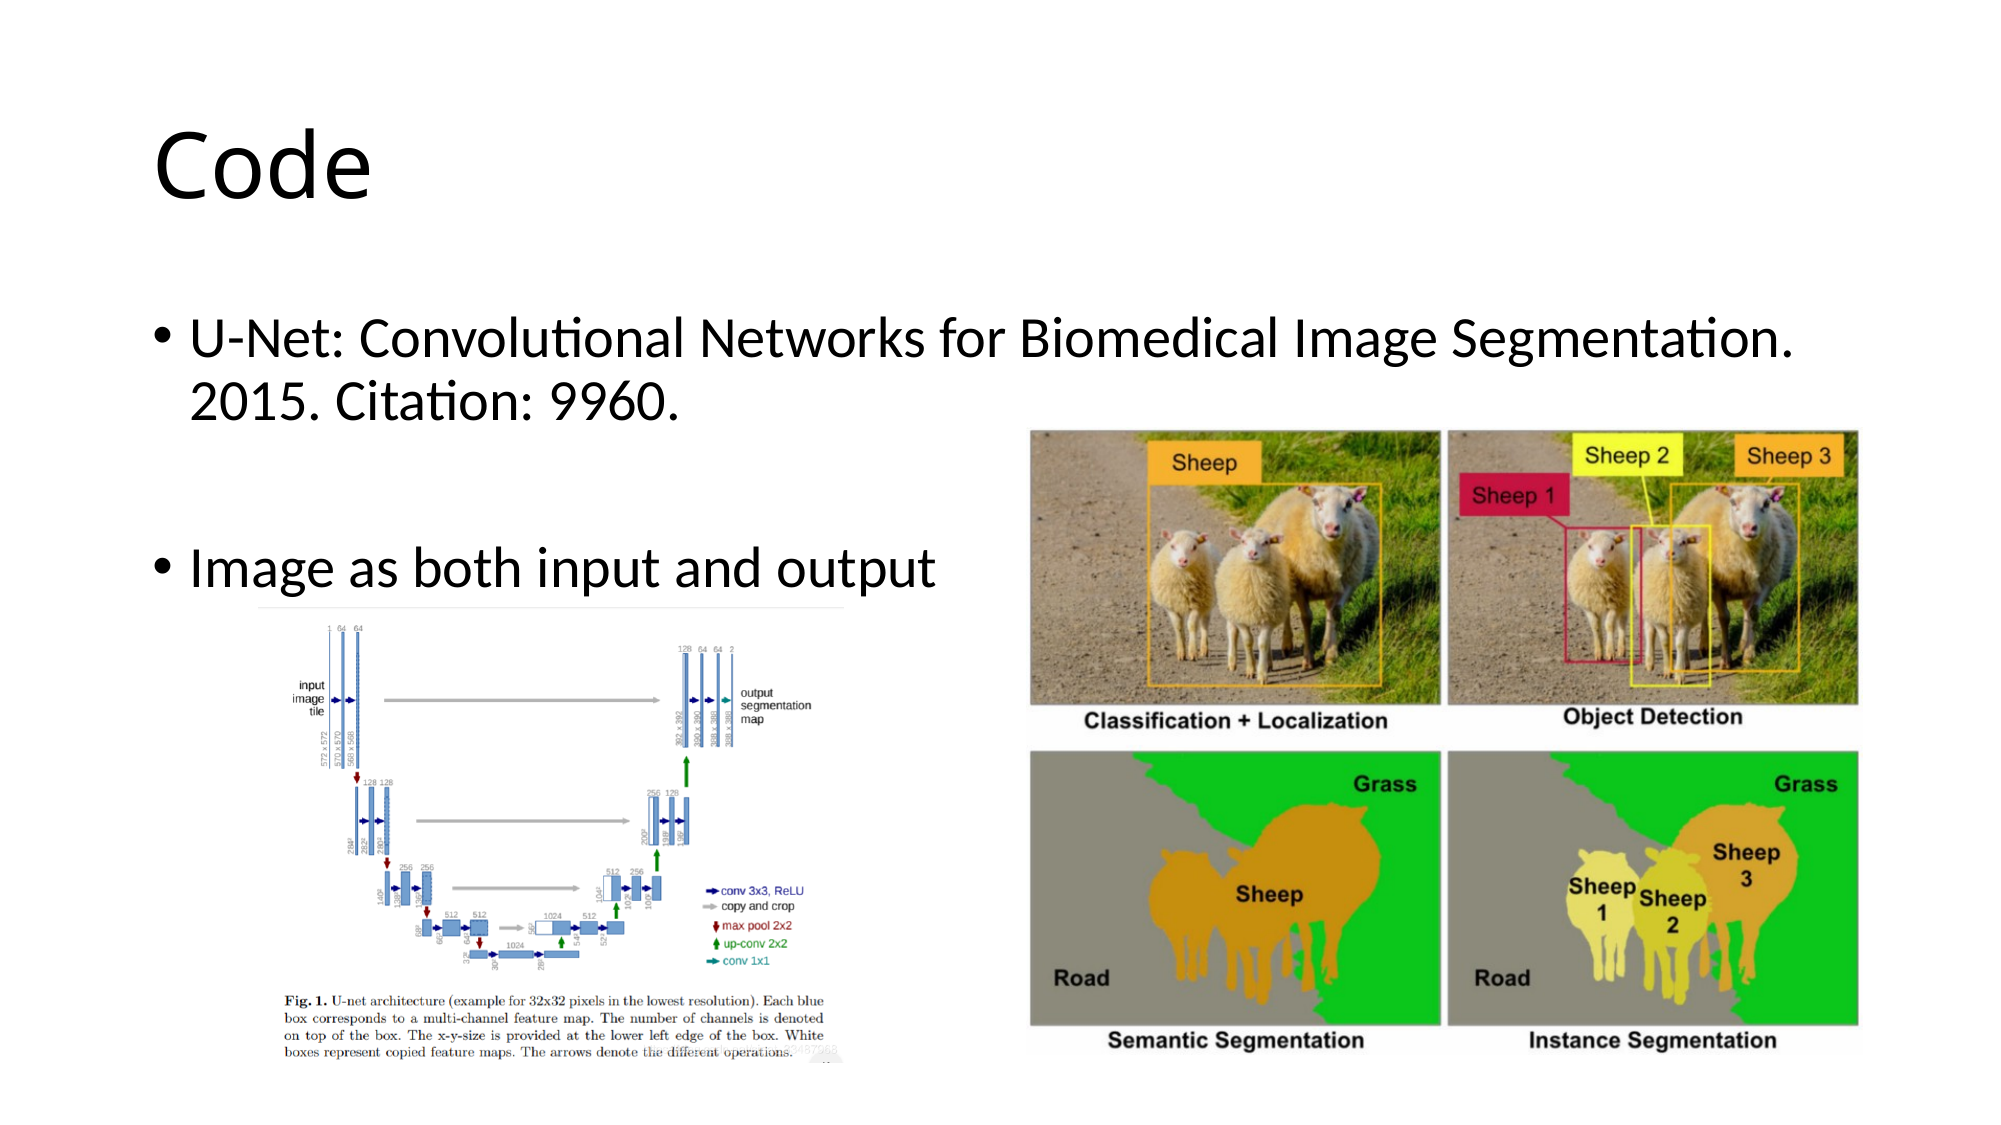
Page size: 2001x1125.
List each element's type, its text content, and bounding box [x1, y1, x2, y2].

picture [1026, 427, 1863, 1055]
picture [258, 607, 844, 1063]
title Code [137, 59, 1863, 278]
list U-Net: Convolutional Networks for Biomedical Image Segmentation. 2015. Citation: 9960. Image as both input and output [137, 299, 1863, 1014]
